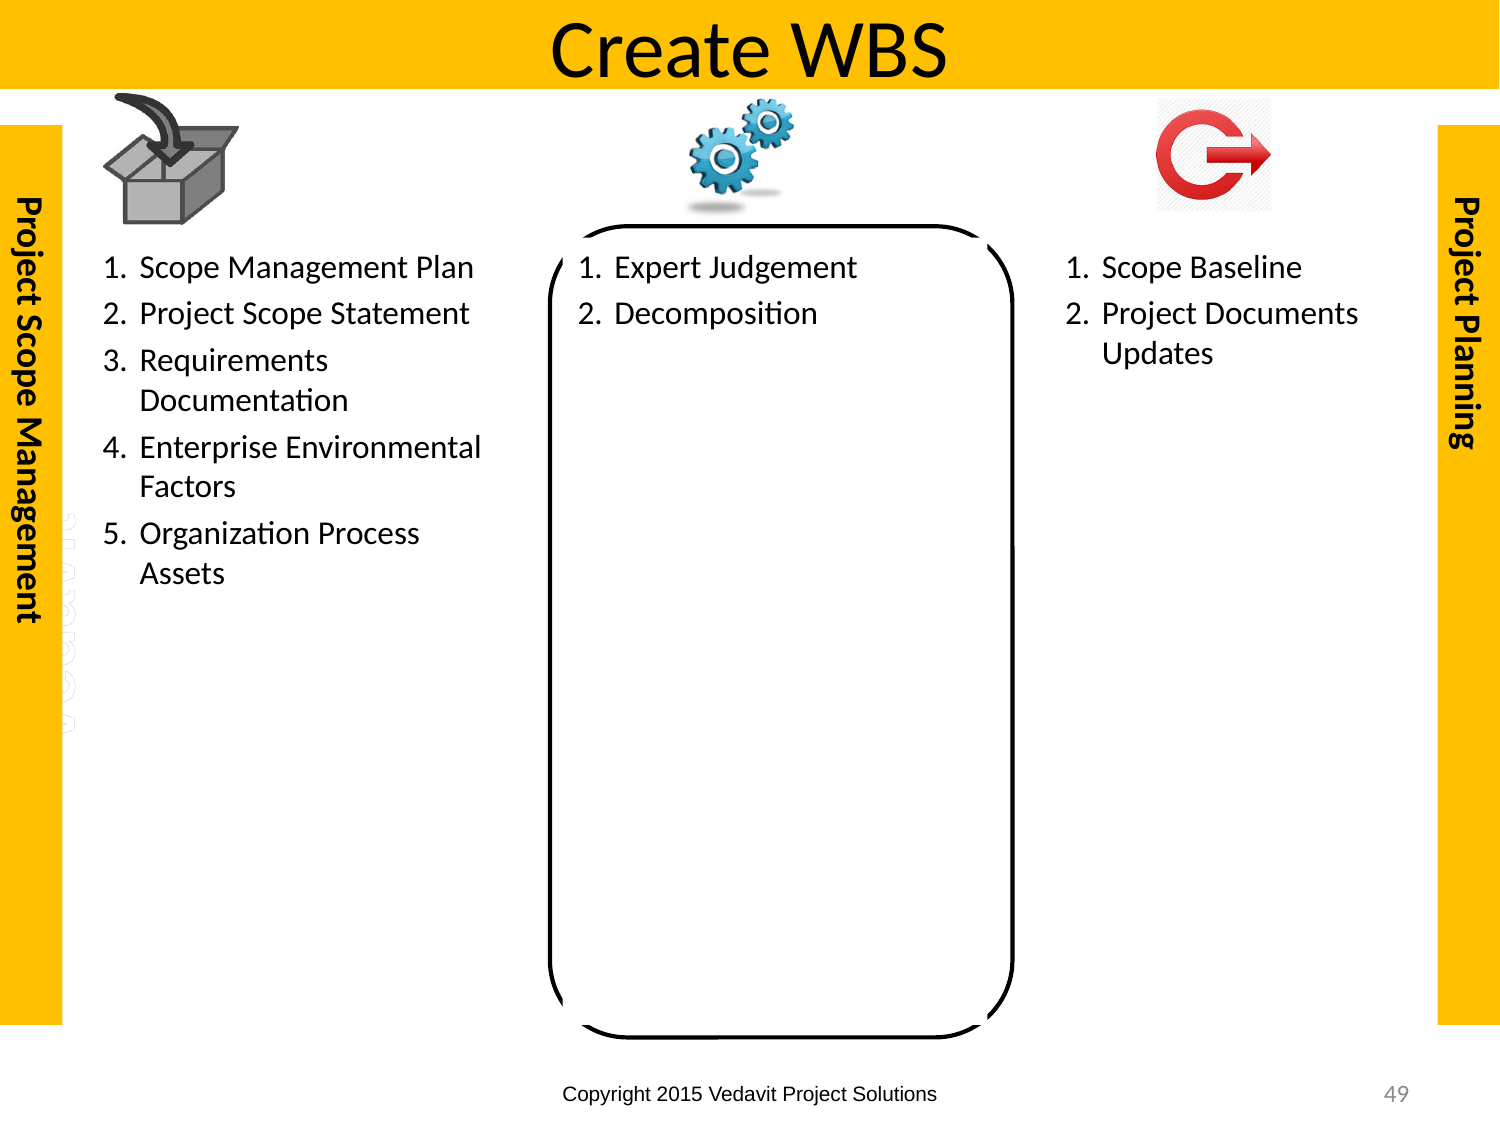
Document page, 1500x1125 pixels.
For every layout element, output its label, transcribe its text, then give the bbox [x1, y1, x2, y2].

list Project Scope Management [0, 125, 63, 1025]
list Scope Management Plan Project Scope Statement Requirements Documentation Enterprise Environmental Factors Organization Process Assets [87, 237, 513, 1025]
title Create WBS [0, 0, 1500, 90]
list Expert Judgement Decomposition [562, 237, 988, 1025]
picture [1156, 97, 1272, 212]
picture [103, 93, 239, 225]
slide_number 105 [1074, 1062, 1425, 1123]
picture [678, 97, 800, 219]
list Project Planning [1437, 125, 1500, 1025]
list Scope Baseline Project Documents Updates [1050, 237, 1438, 1038]
